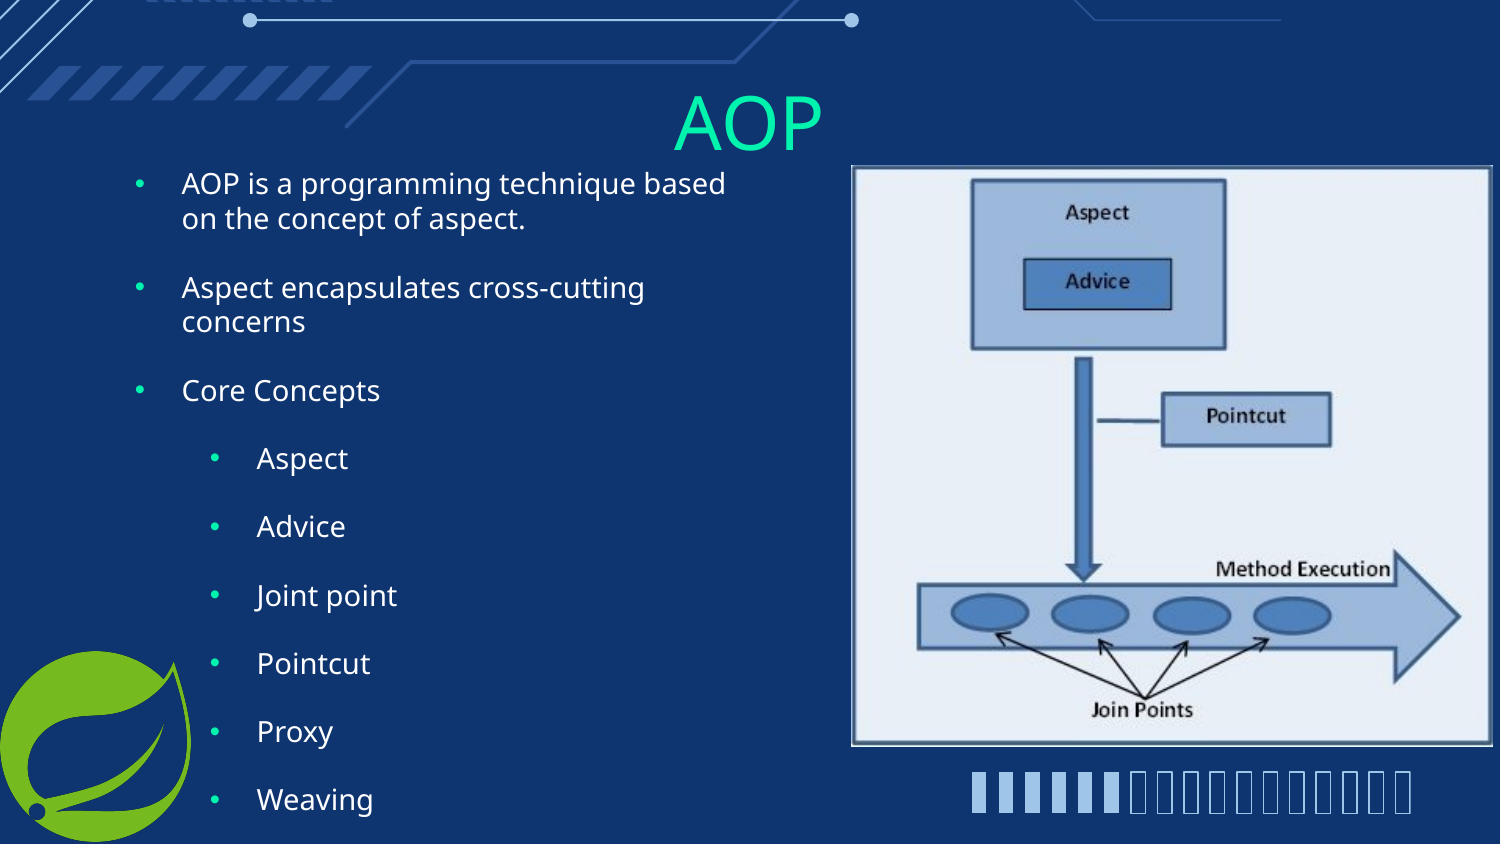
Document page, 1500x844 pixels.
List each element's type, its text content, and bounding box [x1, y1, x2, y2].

picture [0, 651, 191, 843]
picture [851, 165, 1493, 748]
list AOP is a programming technique based on the concept of aspect. Aspect encapsulates cross-cutting concerns Core Concepts Aspect Advice Joint point Pointcut Proxy Weaving [59, 165, 750, 712]
title AOP [118, 75, 1382, 156]
